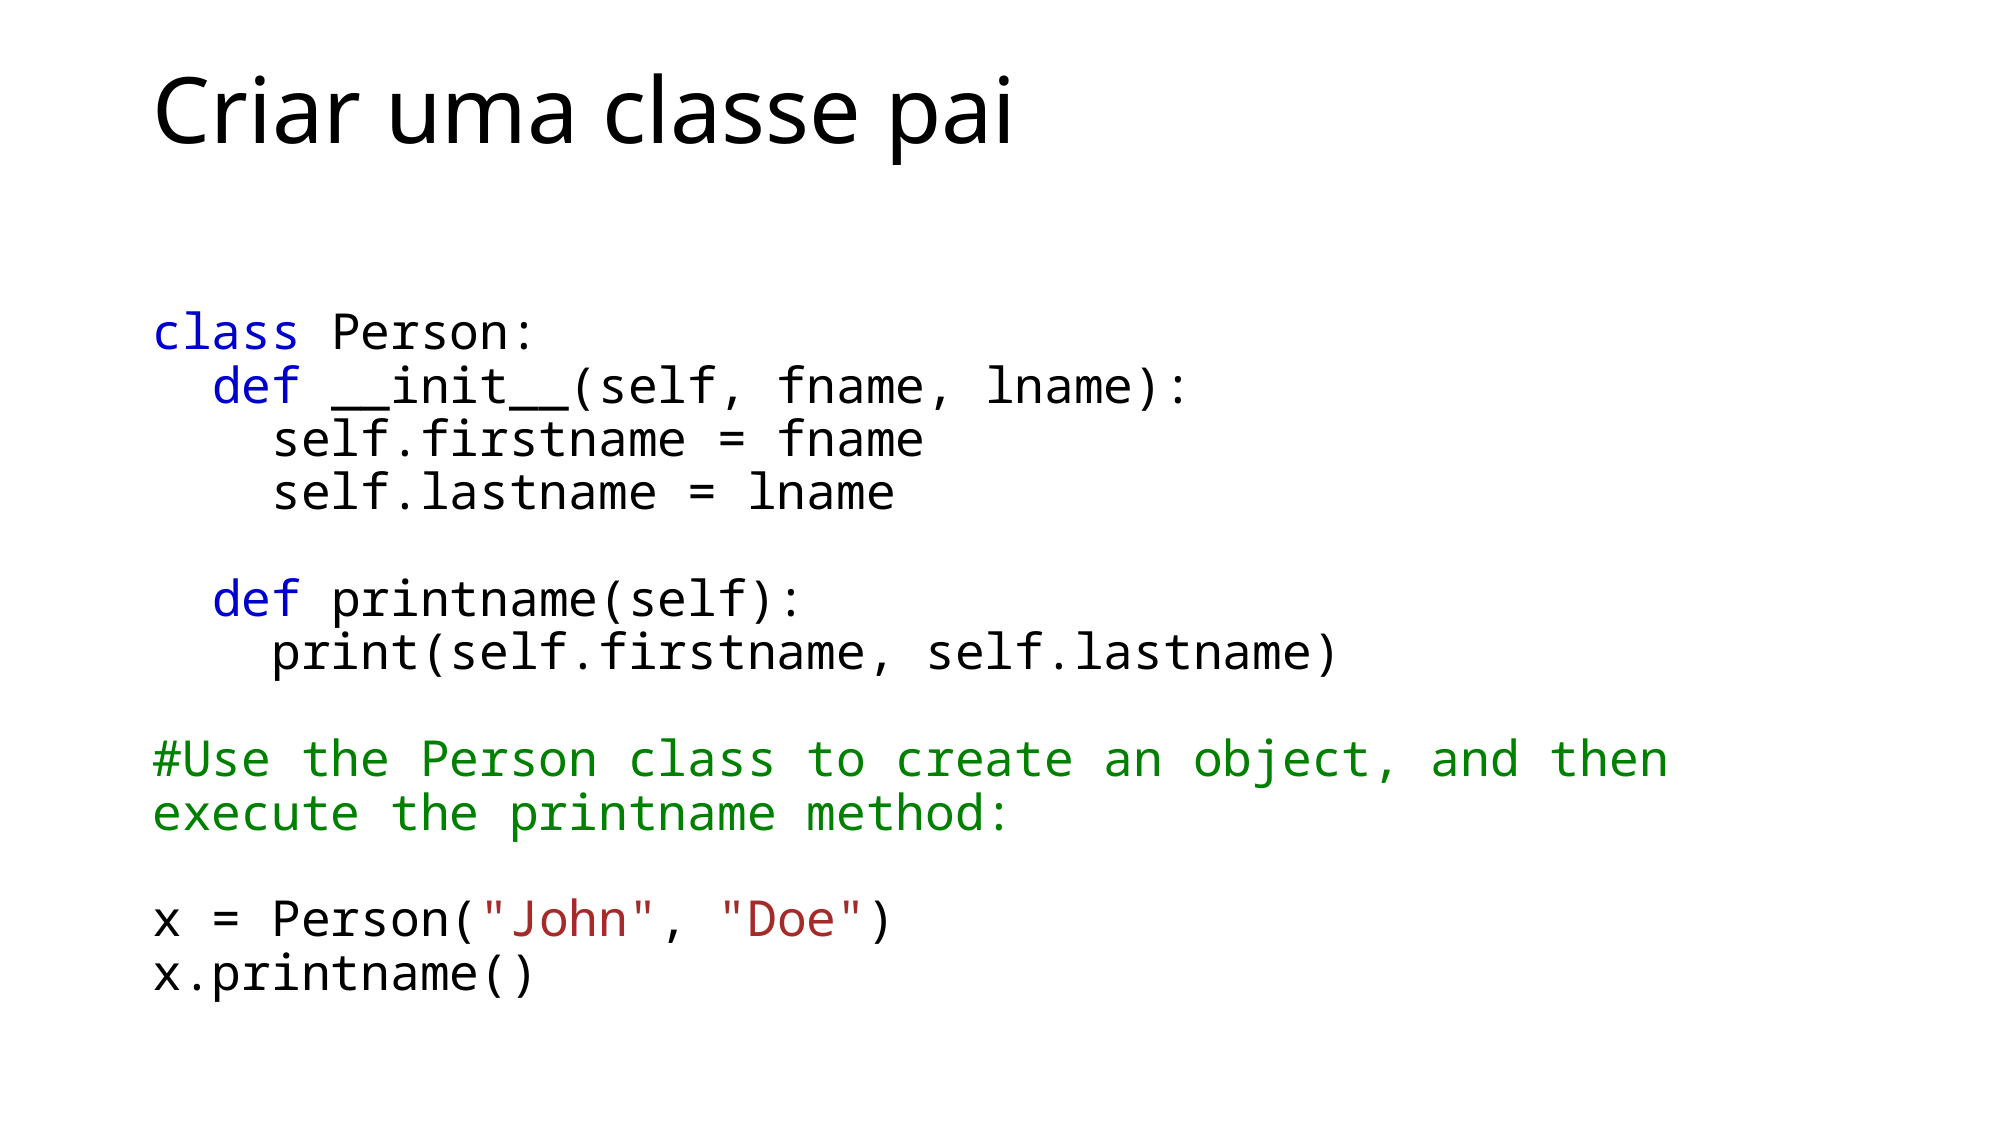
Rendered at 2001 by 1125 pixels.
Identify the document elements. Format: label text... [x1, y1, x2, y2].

list class Person: def __init__(self, fname, lname): self.firstname = fname self.lastname = lname def printname(self): print(self.firstname, self.lastname) #Use the Person class to create an object, and then execute the printname method: x = Person("John", "Doe") x.printname() [137, 299, 1863, 1014]
title Criar uma classe pai [137, 59, 1863, 278]
